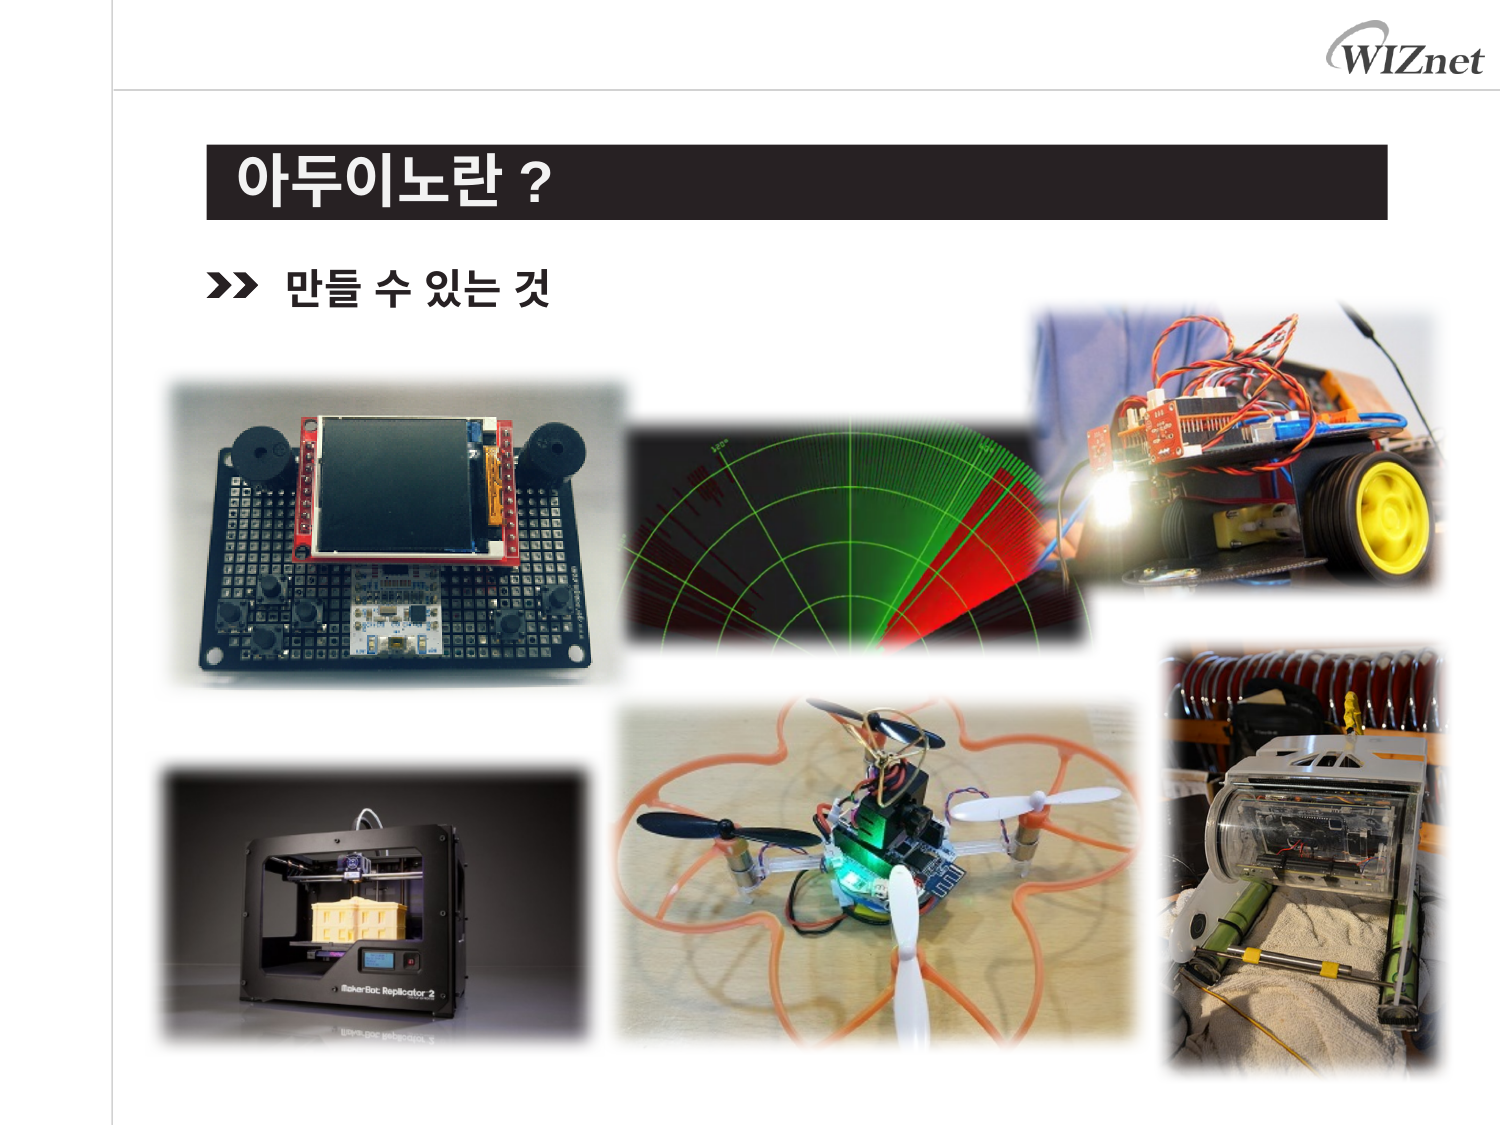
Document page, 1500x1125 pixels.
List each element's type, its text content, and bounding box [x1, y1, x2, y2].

picture [1326, 20, 1485, 74]
picture [145, 295, 1455, 1085]
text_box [206, 255, 1329, 322]
text_box 아두이노란? [194, 137, 1447, 222]
